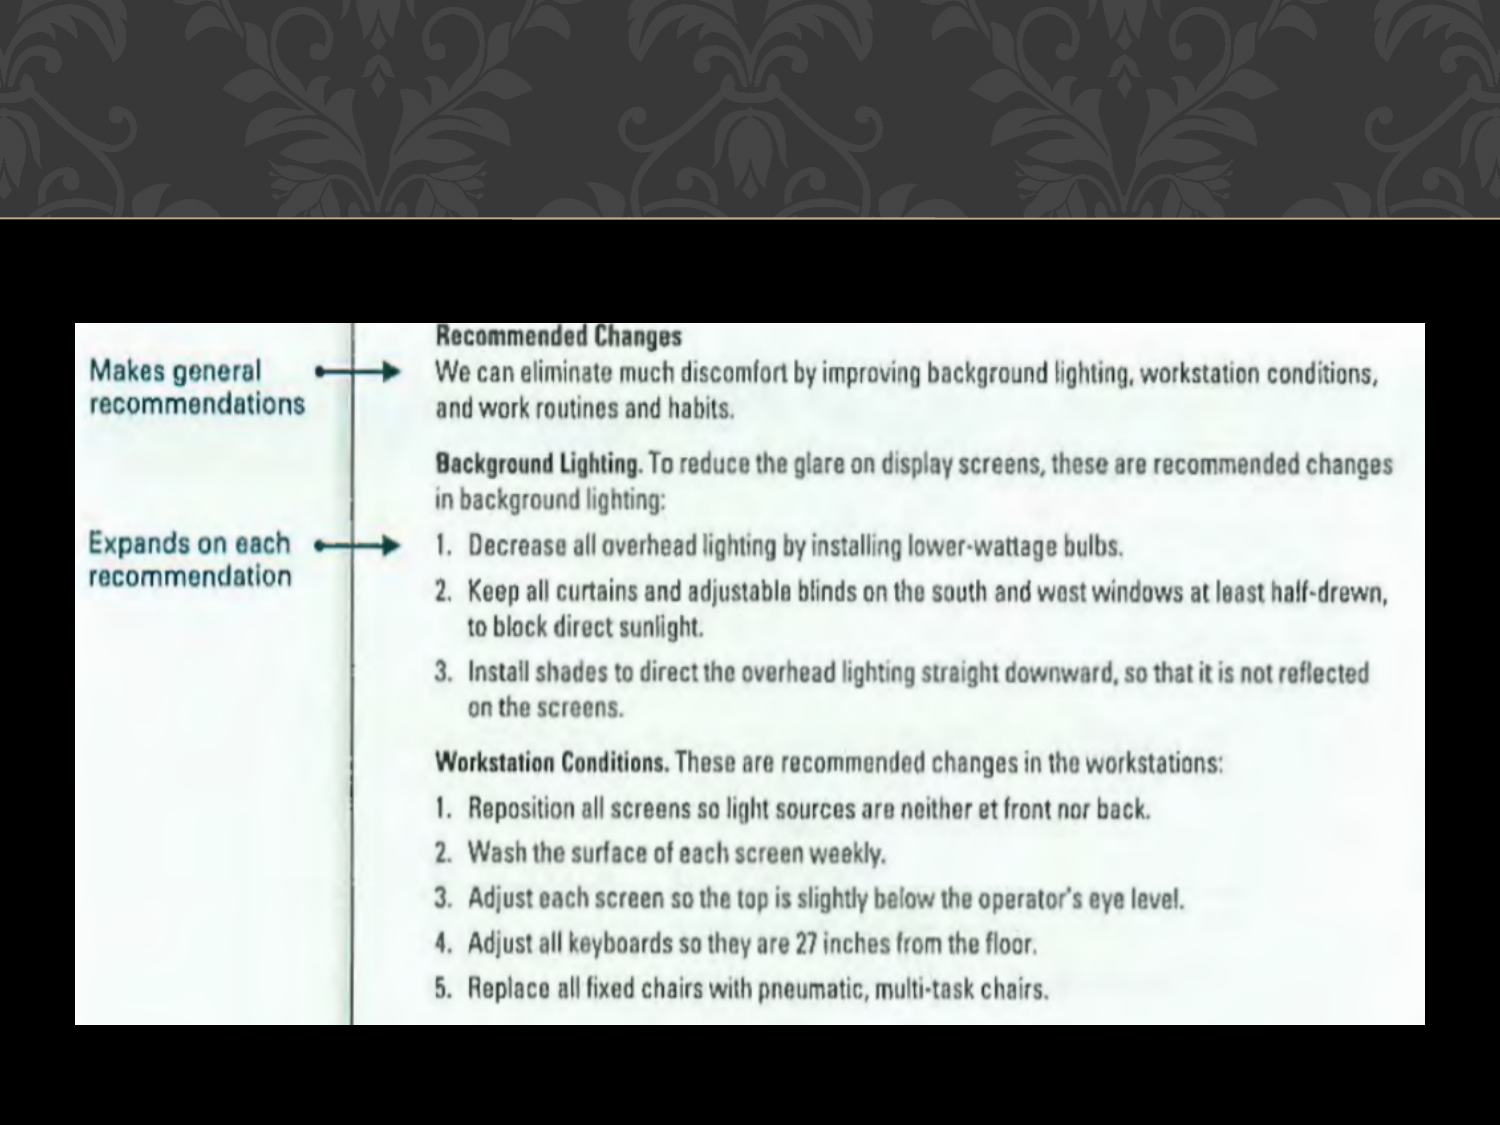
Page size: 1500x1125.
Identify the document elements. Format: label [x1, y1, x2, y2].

picture [74, 323, 1426, 1026]
